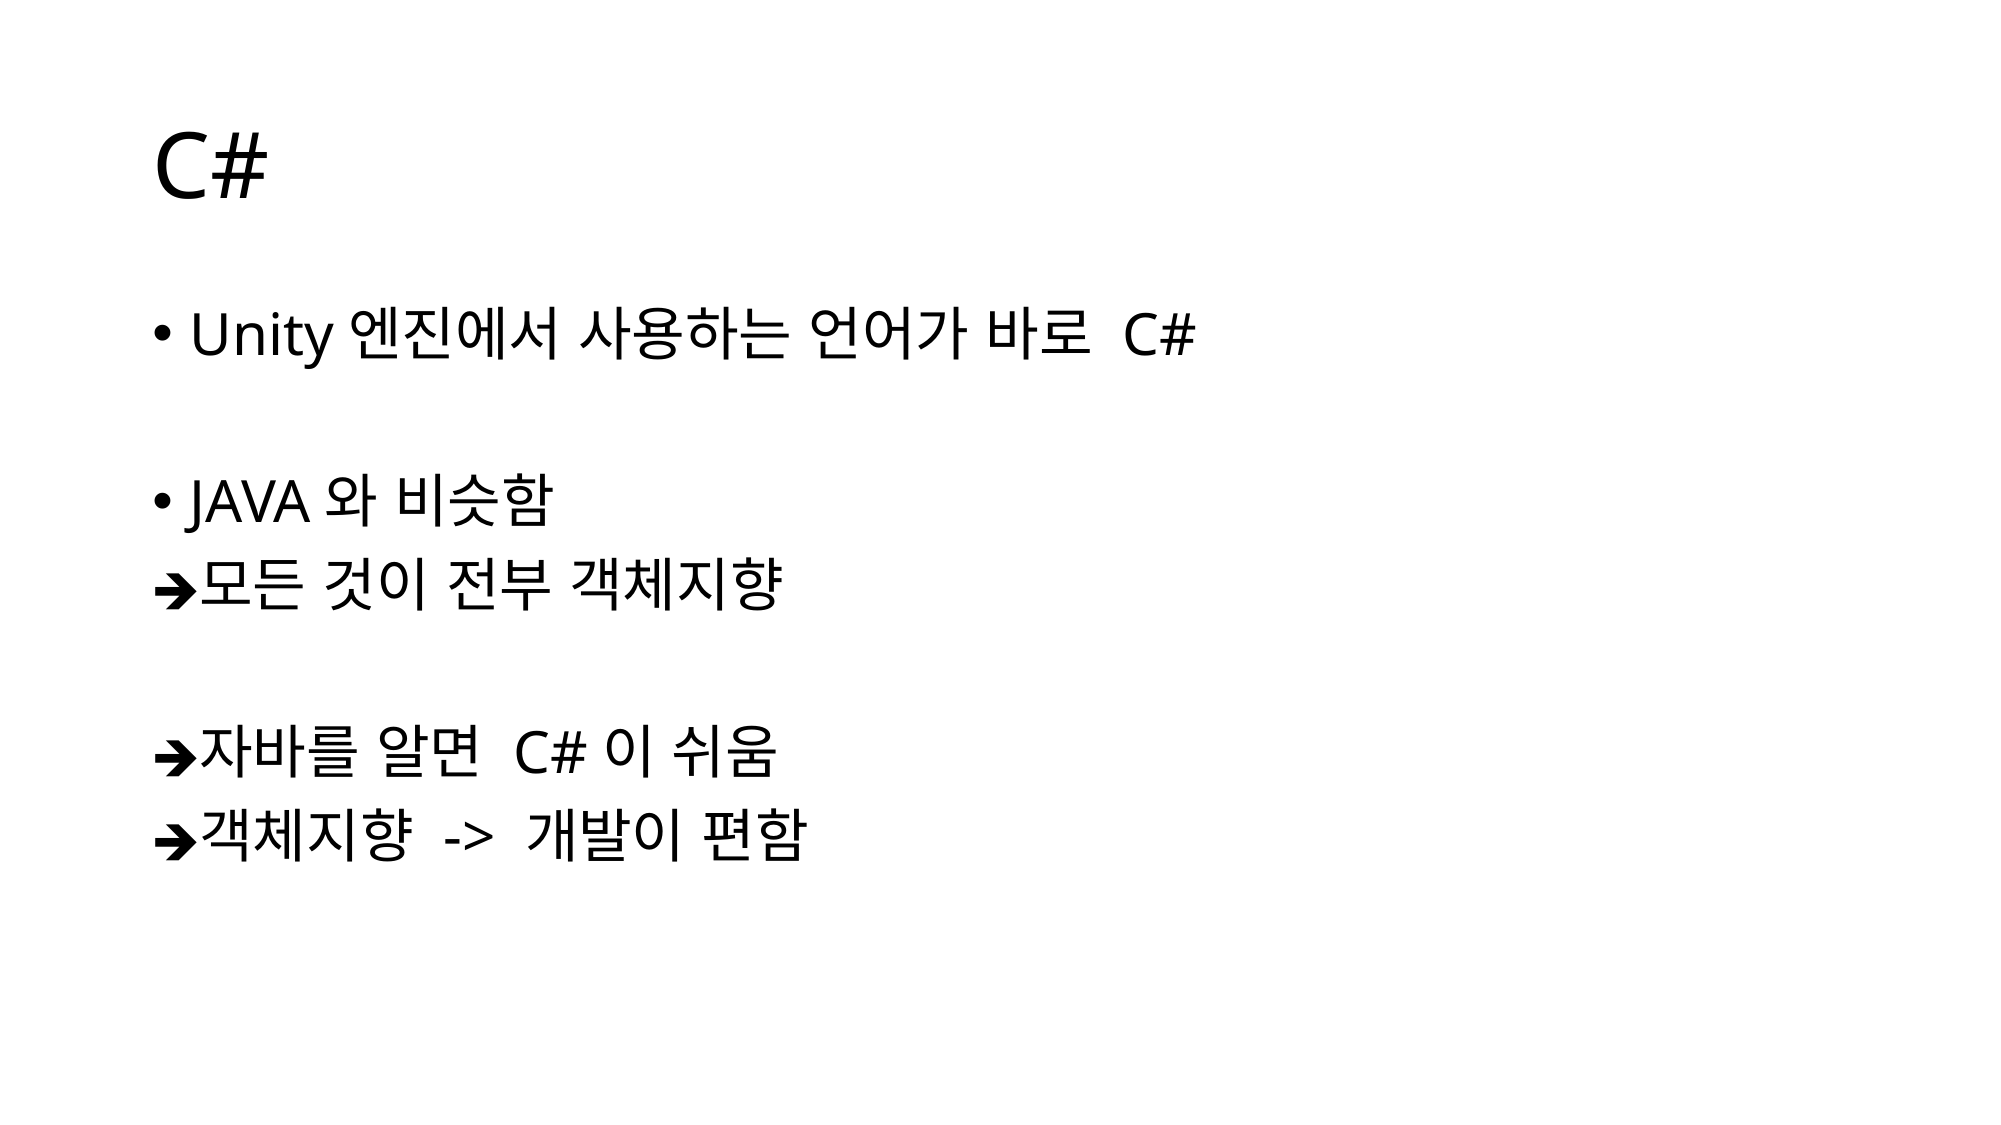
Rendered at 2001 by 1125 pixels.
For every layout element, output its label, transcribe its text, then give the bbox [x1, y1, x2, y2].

list Unity엔진에서 사용하는 언어가 바로 C# JAVA와 비슷함 모든 것이 전부 객체지향 자바를 알면 C#이 쉬움 객체지향 -> 개발이 편함 [137, 297, 1863, 1012]
title C# [137, 59, 1863, 278]
